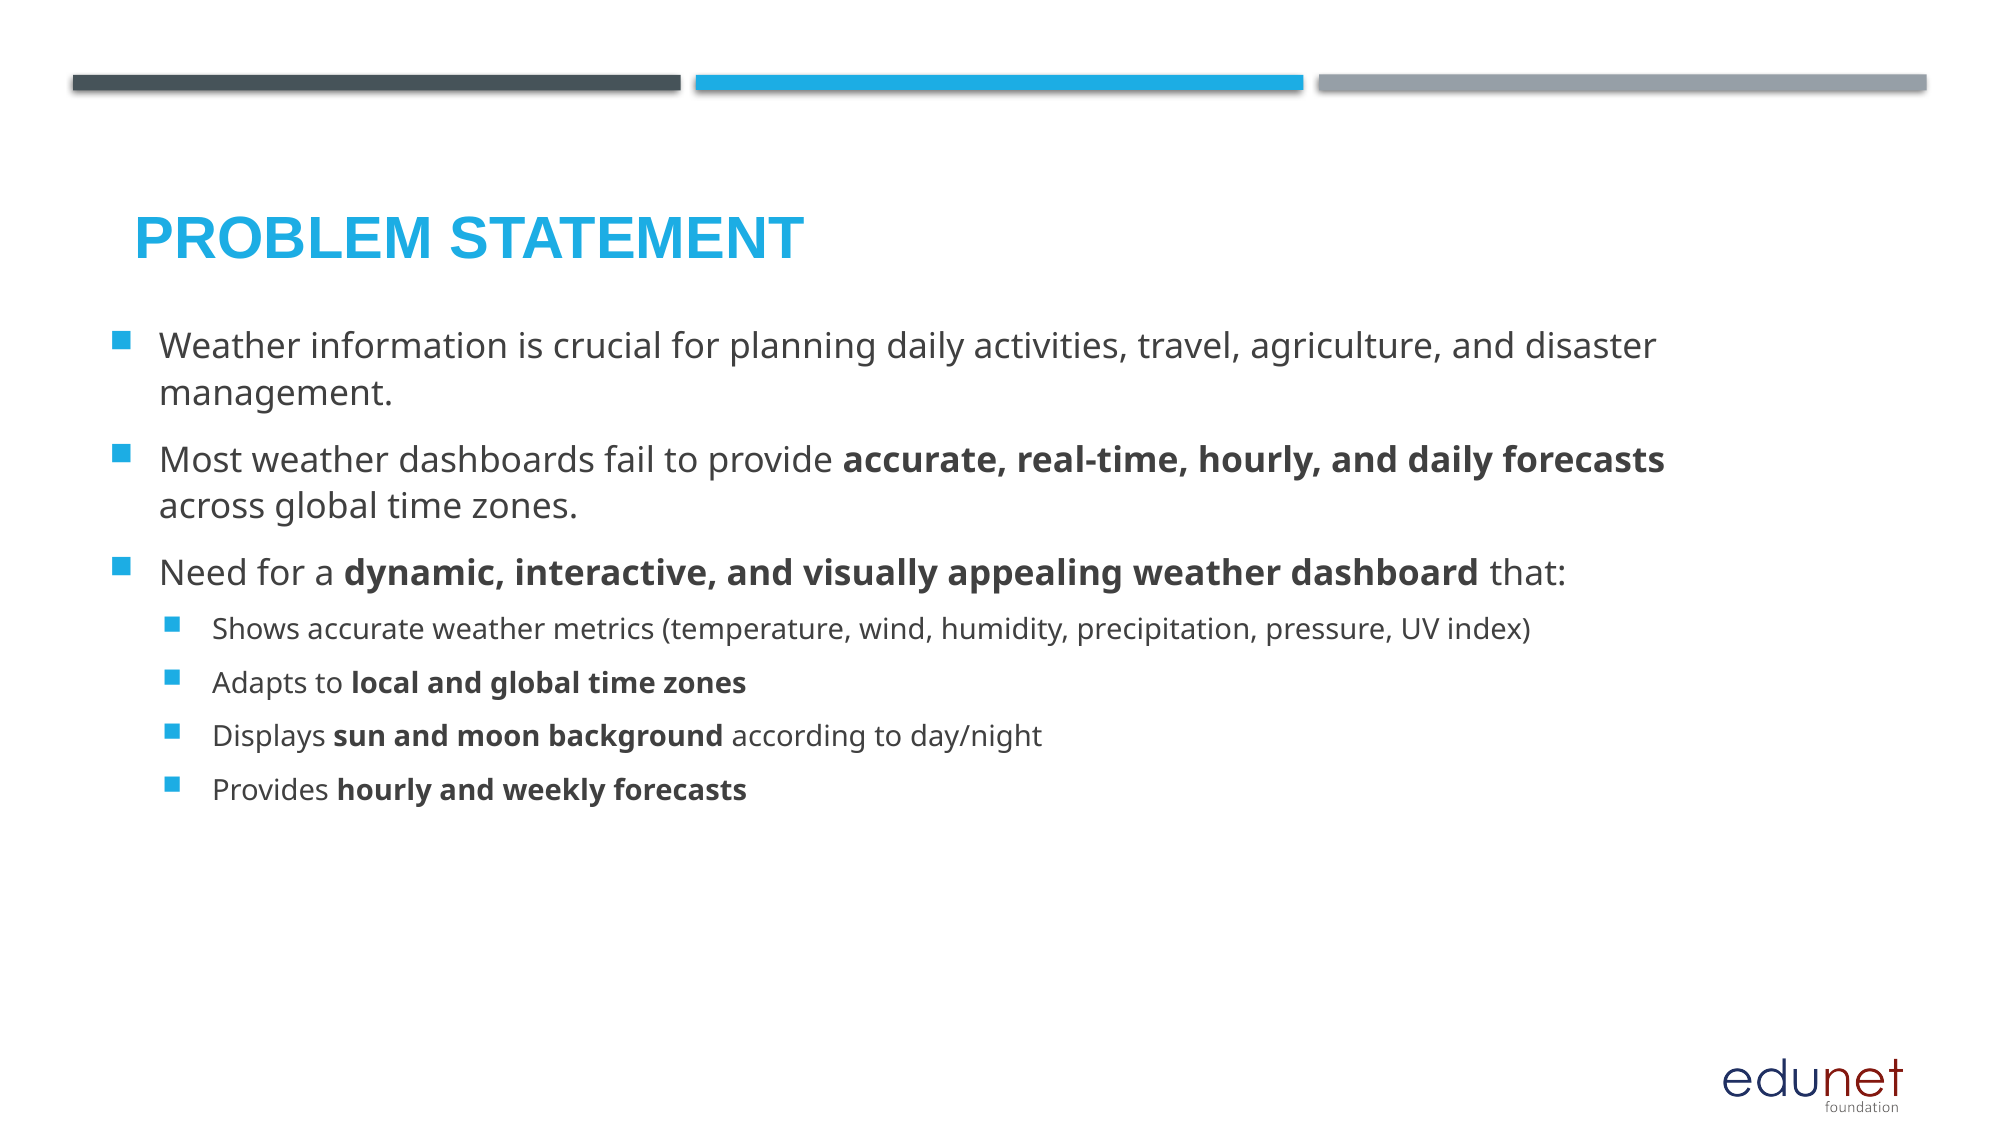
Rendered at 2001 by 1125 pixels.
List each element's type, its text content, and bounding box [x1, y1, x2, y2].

title Problem Statement [119, 190, 1929, 278]
picture [1719, 1056, 1905, 1116]
list Weather information is crucial for planning daily activities, travel, agriculture, and disaster management. Most weather dashboards fail to provide accurate, real-time, hourly, and daily forecasts across global time zones. Need for a dynamic, interactive, and visually appealing weather dashboard that: Shows accurate weather metrics (temperature, wind, humidity, precipitation, pressure, UV index) Adapts to local and global time zones Displays sun and moon background according to day/night Provides hourly and weekly forecasts [93, 236, 1757, 889]
